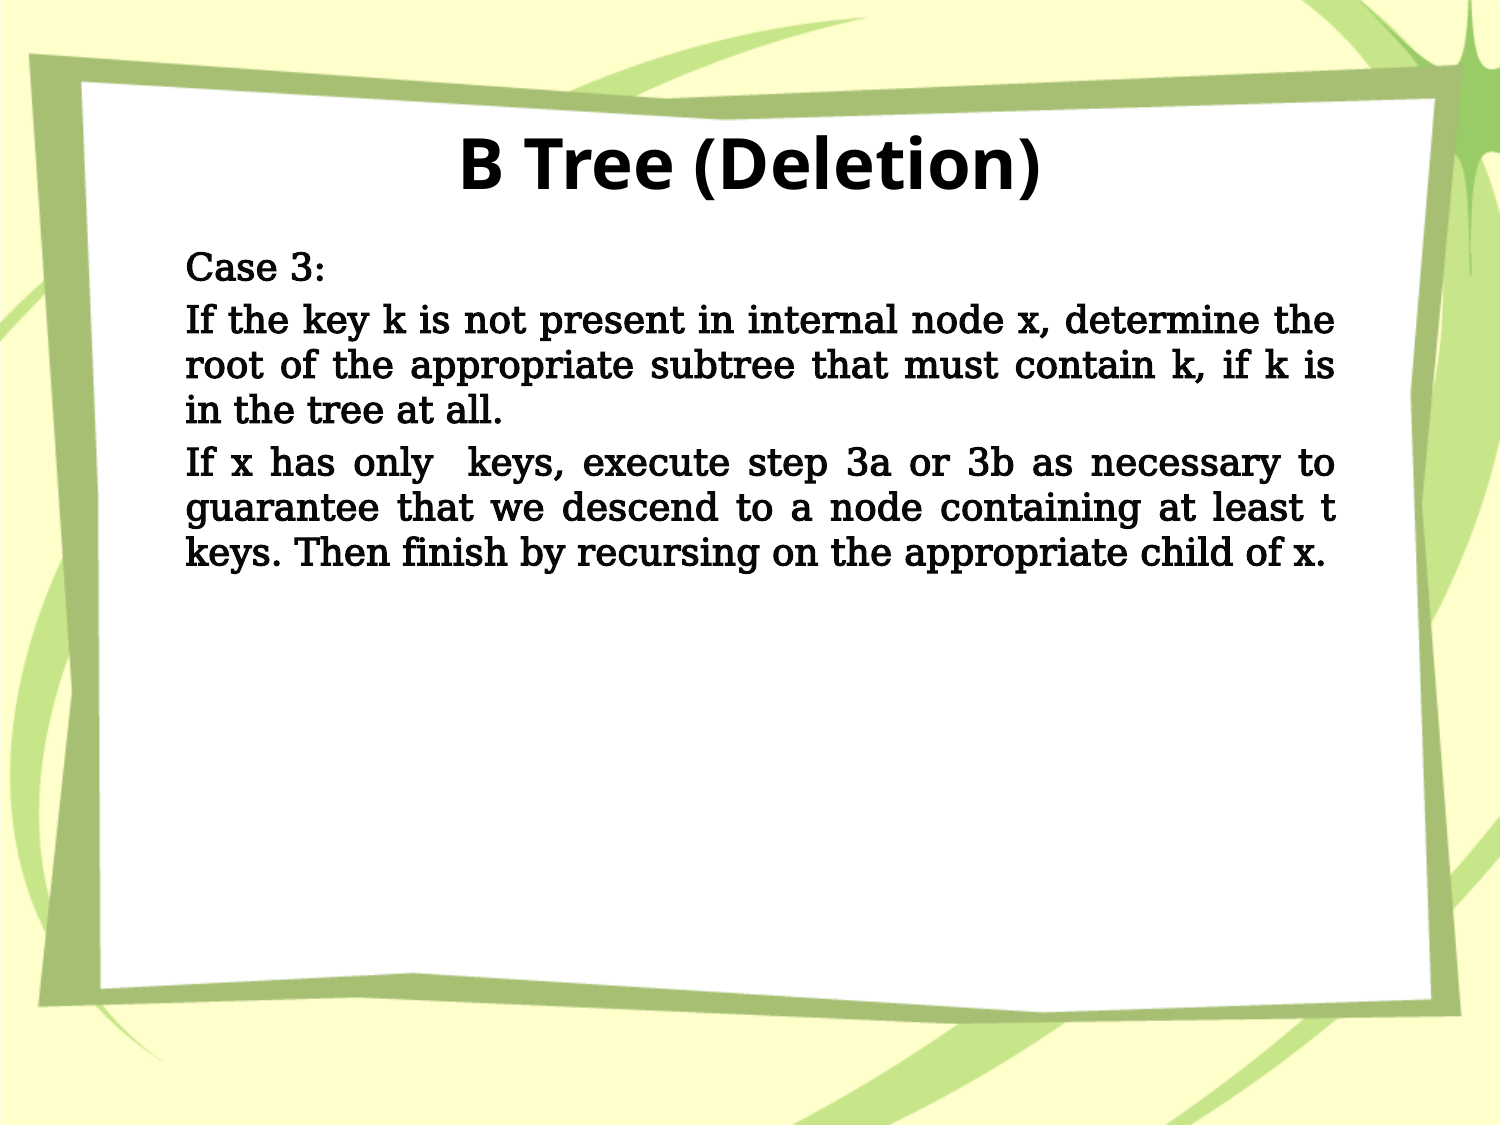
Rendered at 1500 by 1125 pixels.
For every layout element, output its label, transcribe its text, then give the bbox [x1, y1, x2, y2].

title B Tree (Deletion) [75, 101, 1425, 220]
picture [0, 0, 1500, 1125]
